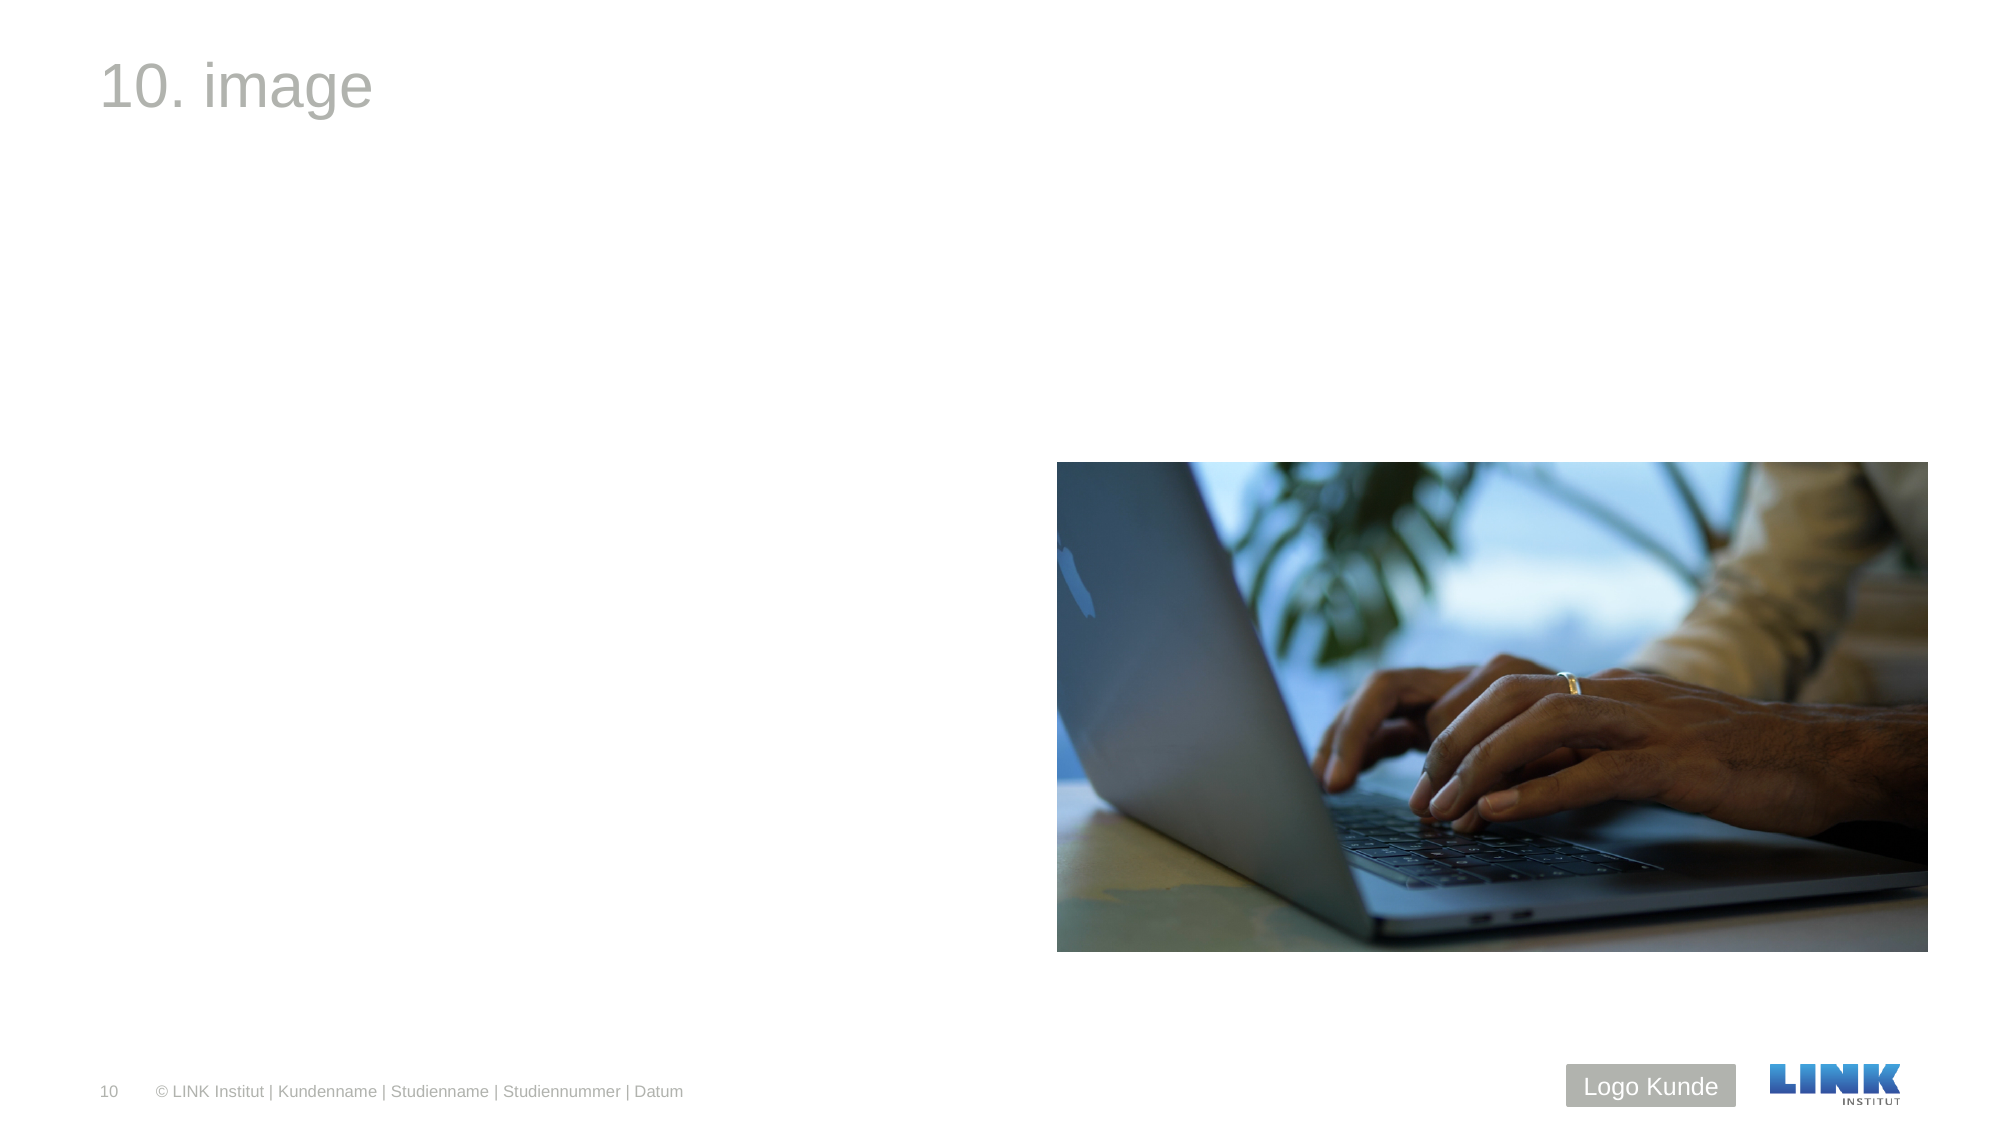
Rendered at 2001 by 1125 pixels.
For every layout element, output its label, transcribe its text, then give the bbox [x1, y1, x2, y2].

picture [1770, 1064, 1900, 1075]
slide_number 10 [99, 1075, 156, 1106]
footer © LINK Institut | Kundenname | Studienname | Studiennummer | Datum [156, 1075, 1900, 1106]
picture [1057, 462, 1928, 953]
title 10. image [99, 45, 1900, 116]
